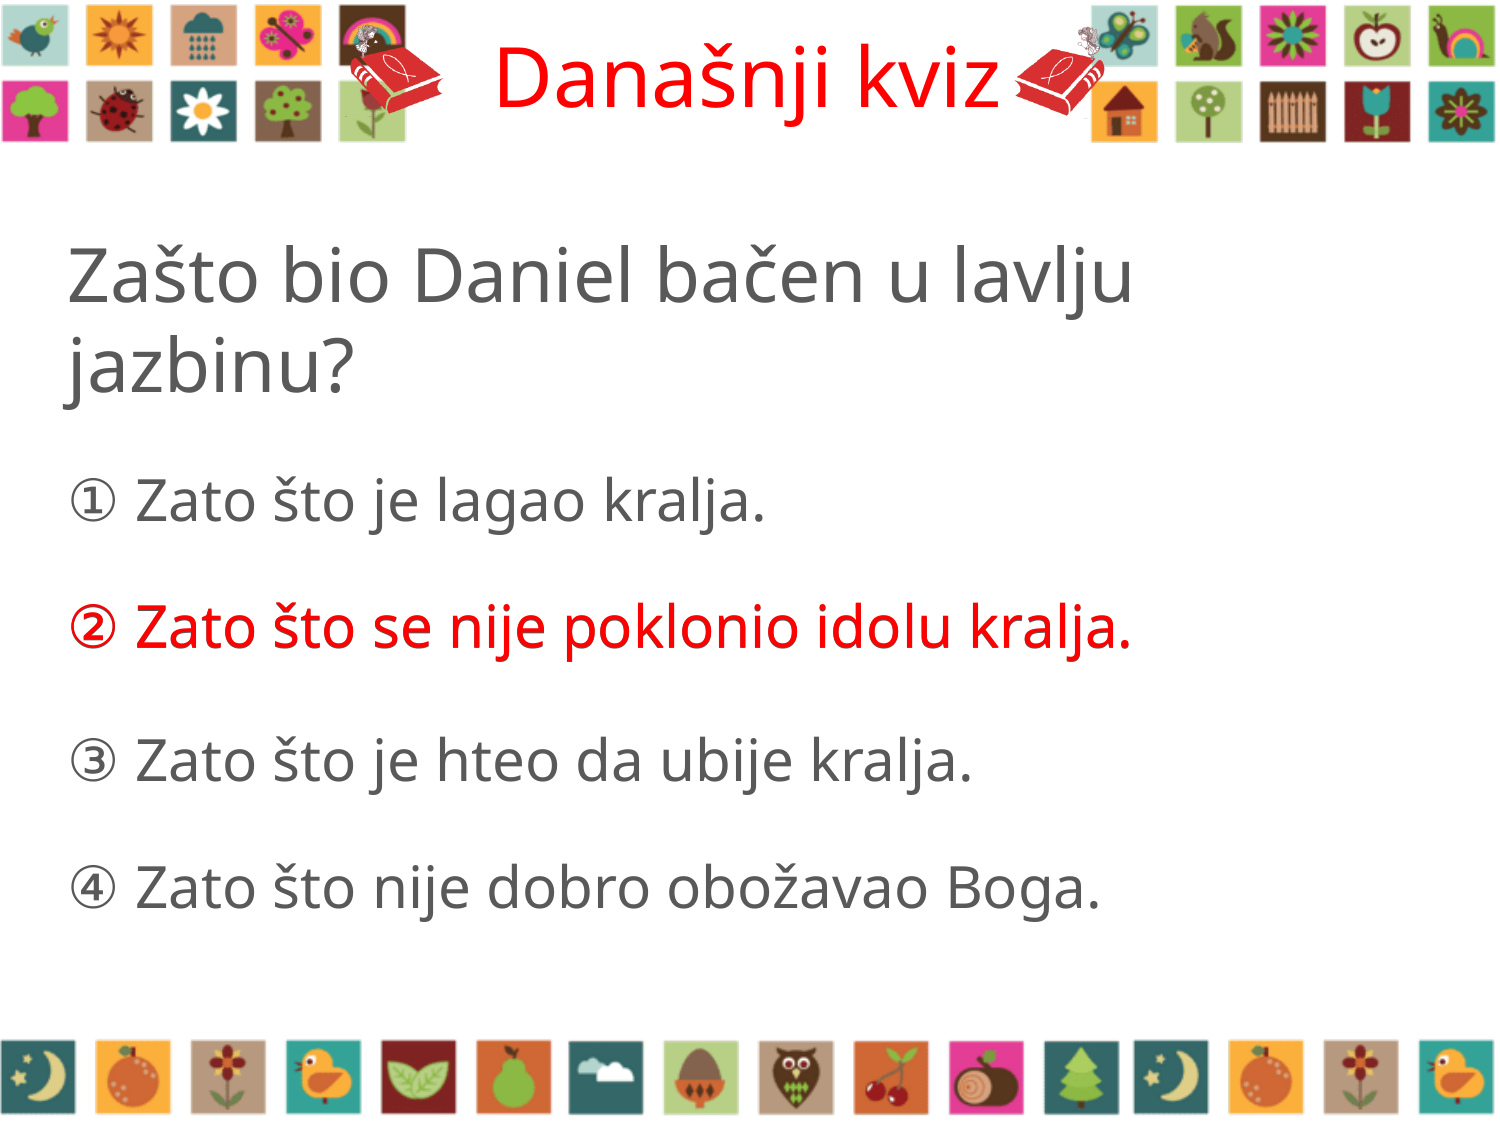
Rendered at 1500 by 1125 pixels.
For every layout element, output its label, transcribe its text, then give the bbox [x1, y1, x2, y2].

picture [0, 3, 475, 150]
text_box ① Zato što je lagao kralja. [53, 456, 1436, 541]
text_box Zašto bio Daniel bačen u lavlju jazbinu? [53, 219, 1436, 415]
text_box ② Zato što se nije poklonio idolu kralja. [53, 581, 1483, 667]
text_box ③ Zato što je hteo da ubije kralja. [53, 716, 1483, 801]
text_box ④ Zato što nije dobro obožavao Boga. [53, 842, 1483, 928]
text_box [0, 1028, 1500, 1118]
text_box Današnji kviz [425, 16, 1078, 131]
picture [982, 3, 1500, 150]
